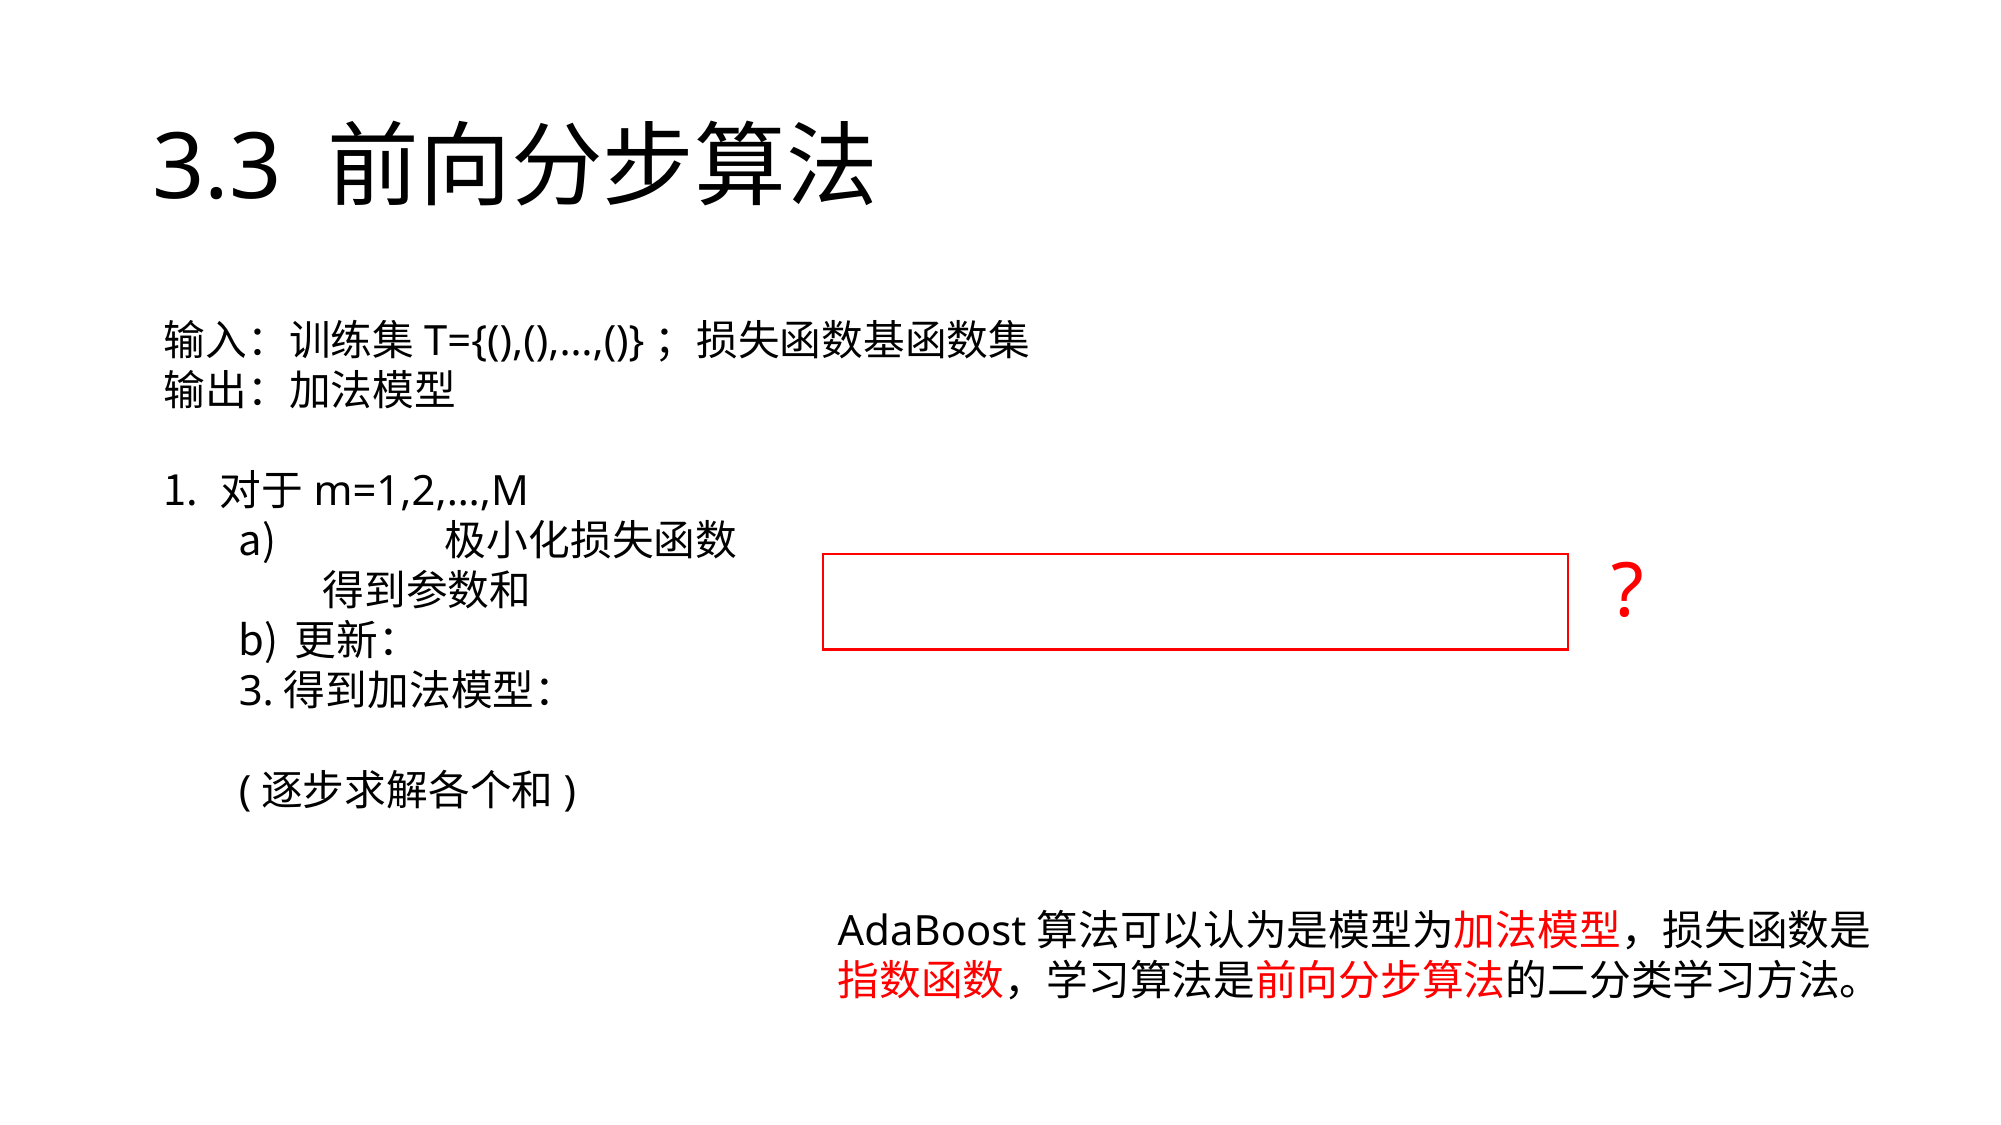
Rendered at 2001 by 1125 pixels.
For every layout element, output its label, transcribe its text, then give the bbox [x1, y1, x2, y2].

text_box ? [1596, 534, 1894, 639]
title 3.3 前向分步算法 [137, 59, 1863, 278]
text_box AdaBoost算法可以认为是模型为加法模型，损失函数是指数函数，学习算法是前向分步算法的二分类学习方法。 [822, 896, 1927, 1012]
text_box [822, 553, 1569, 651]
